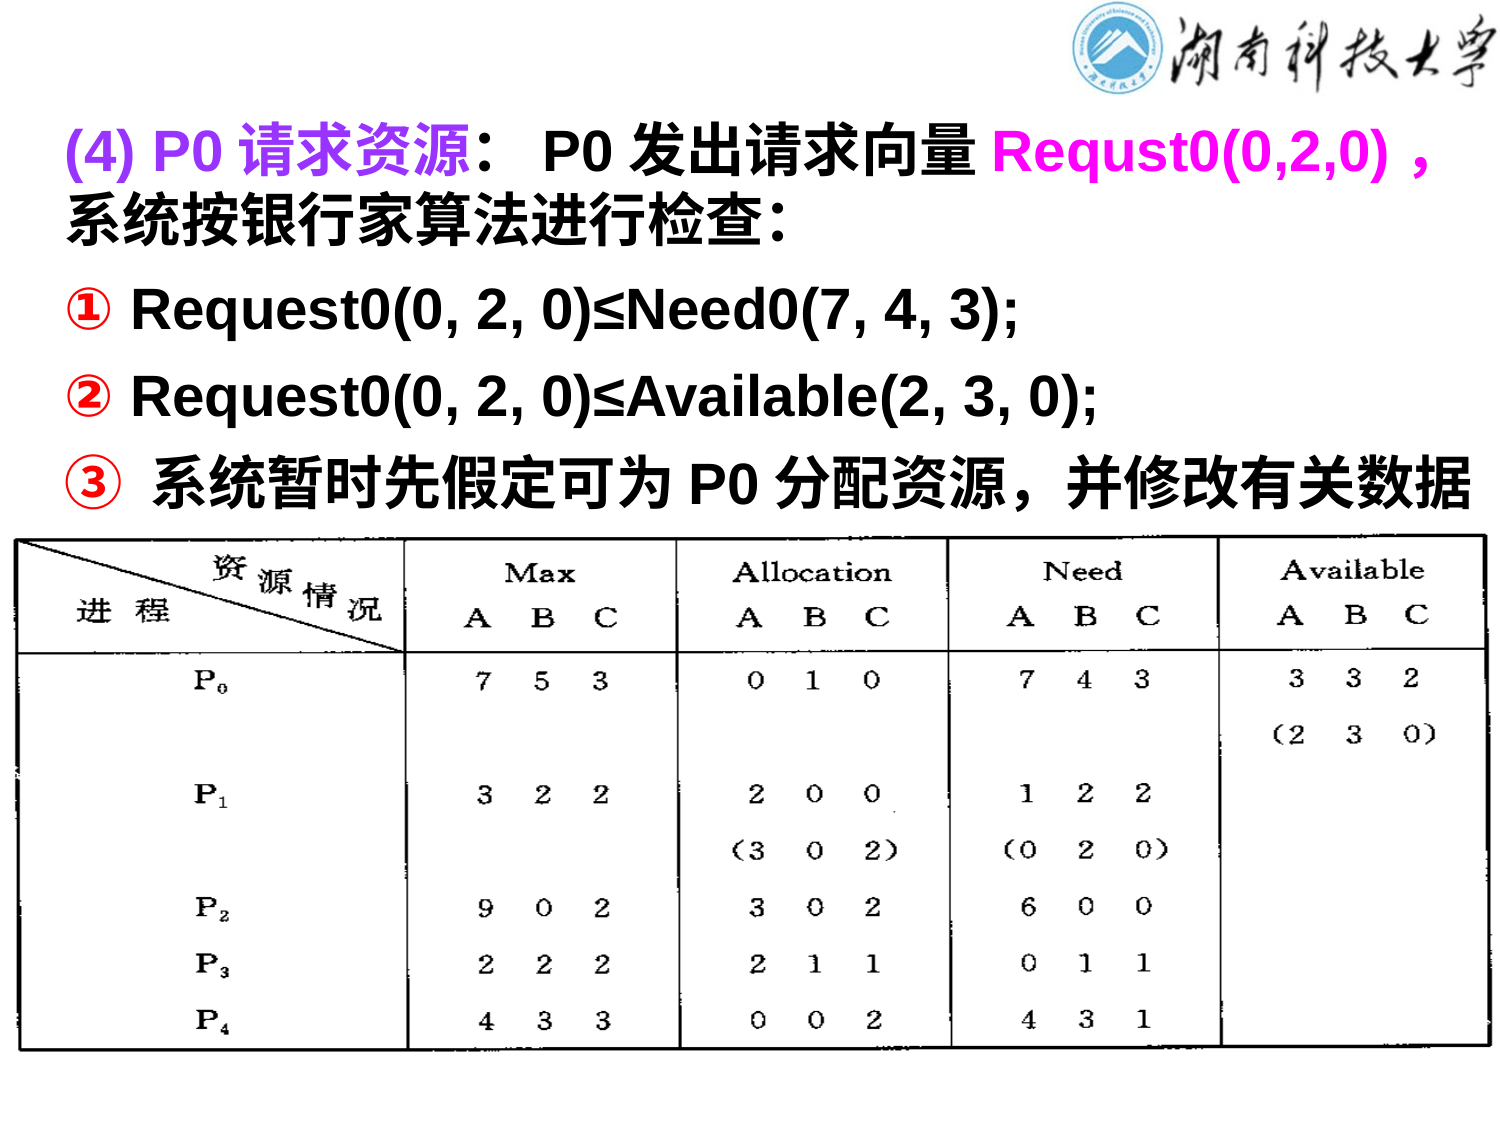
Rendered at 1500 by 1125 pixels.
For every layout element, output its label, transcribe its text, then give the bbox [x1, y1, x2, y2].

text_box (4) P0请求资源：P0发出请求向量Requst0(0,2,0)，系统按银行家算法进行检查： ① Request0(0, 2, 0)≤Need0(7, 4, 3); ② Request0(0, 2, 0)≤Available(2, 3, 0); ③ 系统暂时先假定可为P0分配资源，并修改有关数据 [64, 113, 1500, 516]
picture [0, 527, 1500, 1055]
picture [1069, 0, 1500, 97]
